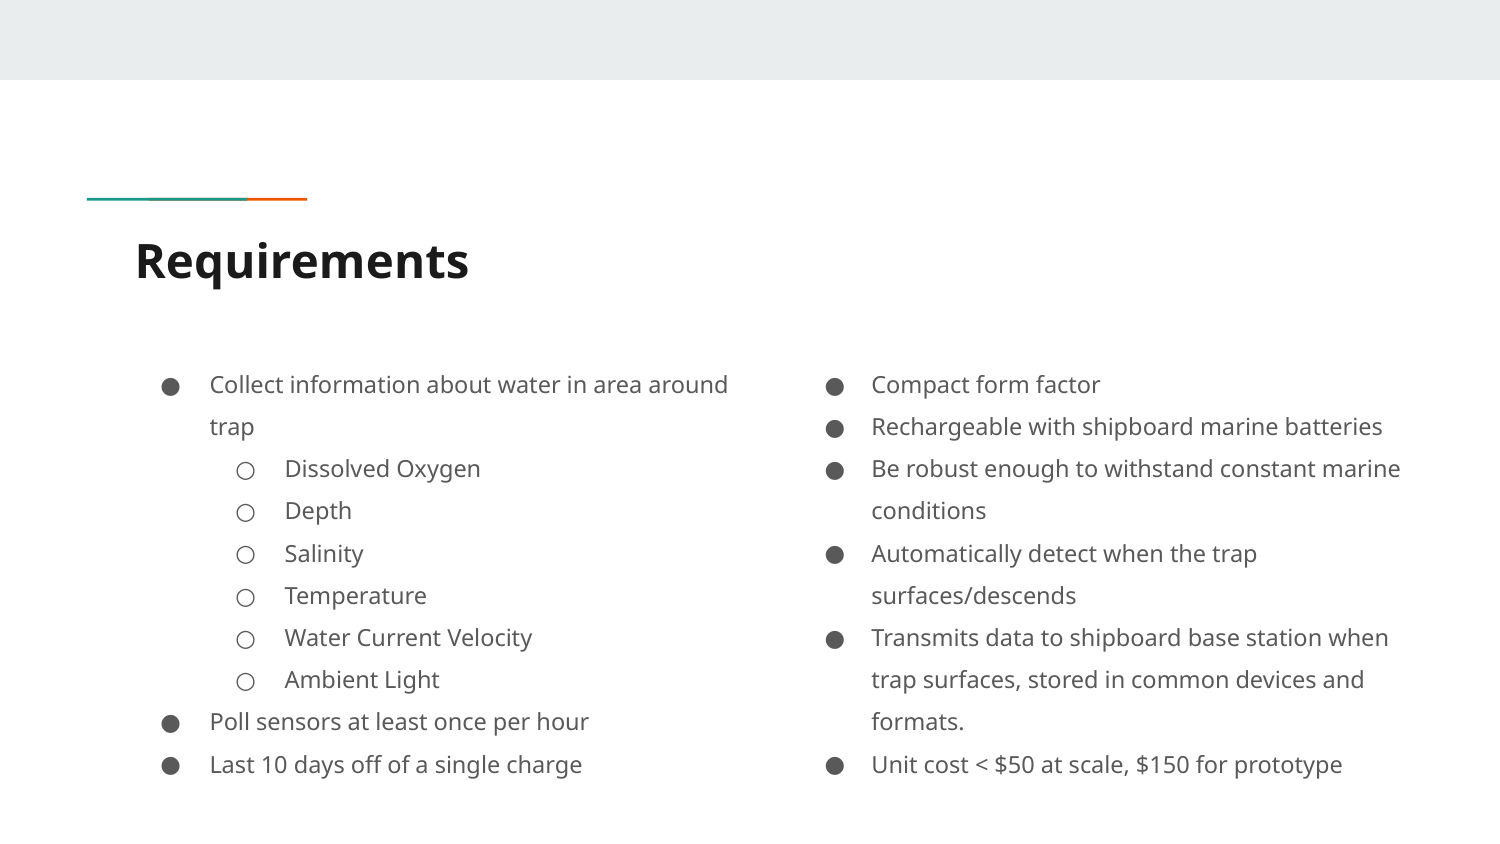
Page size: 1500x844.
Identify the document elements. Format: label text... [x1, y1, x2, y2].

list Compact form factor Rechargeable with shipboard marine batteries Be robust enough to withstand constant marine conditions Automatically detect when the trap surfaces/descends Transmits data to shipboard base station when trap surfaces, stored in common devices and formats. Unit cost < $50 at scale, $150 for prototype [786, 341, 1417, 799]
title Requirements [119, 216, 1381, 305]
list Collect information about water in area around trap Dissolved Oxygen Depth Salinity Temperature Water Current Velocity Ambient Light Poll sensors at least once per hour Last 10 days off of a single charge [119, 341, 750, 782]
